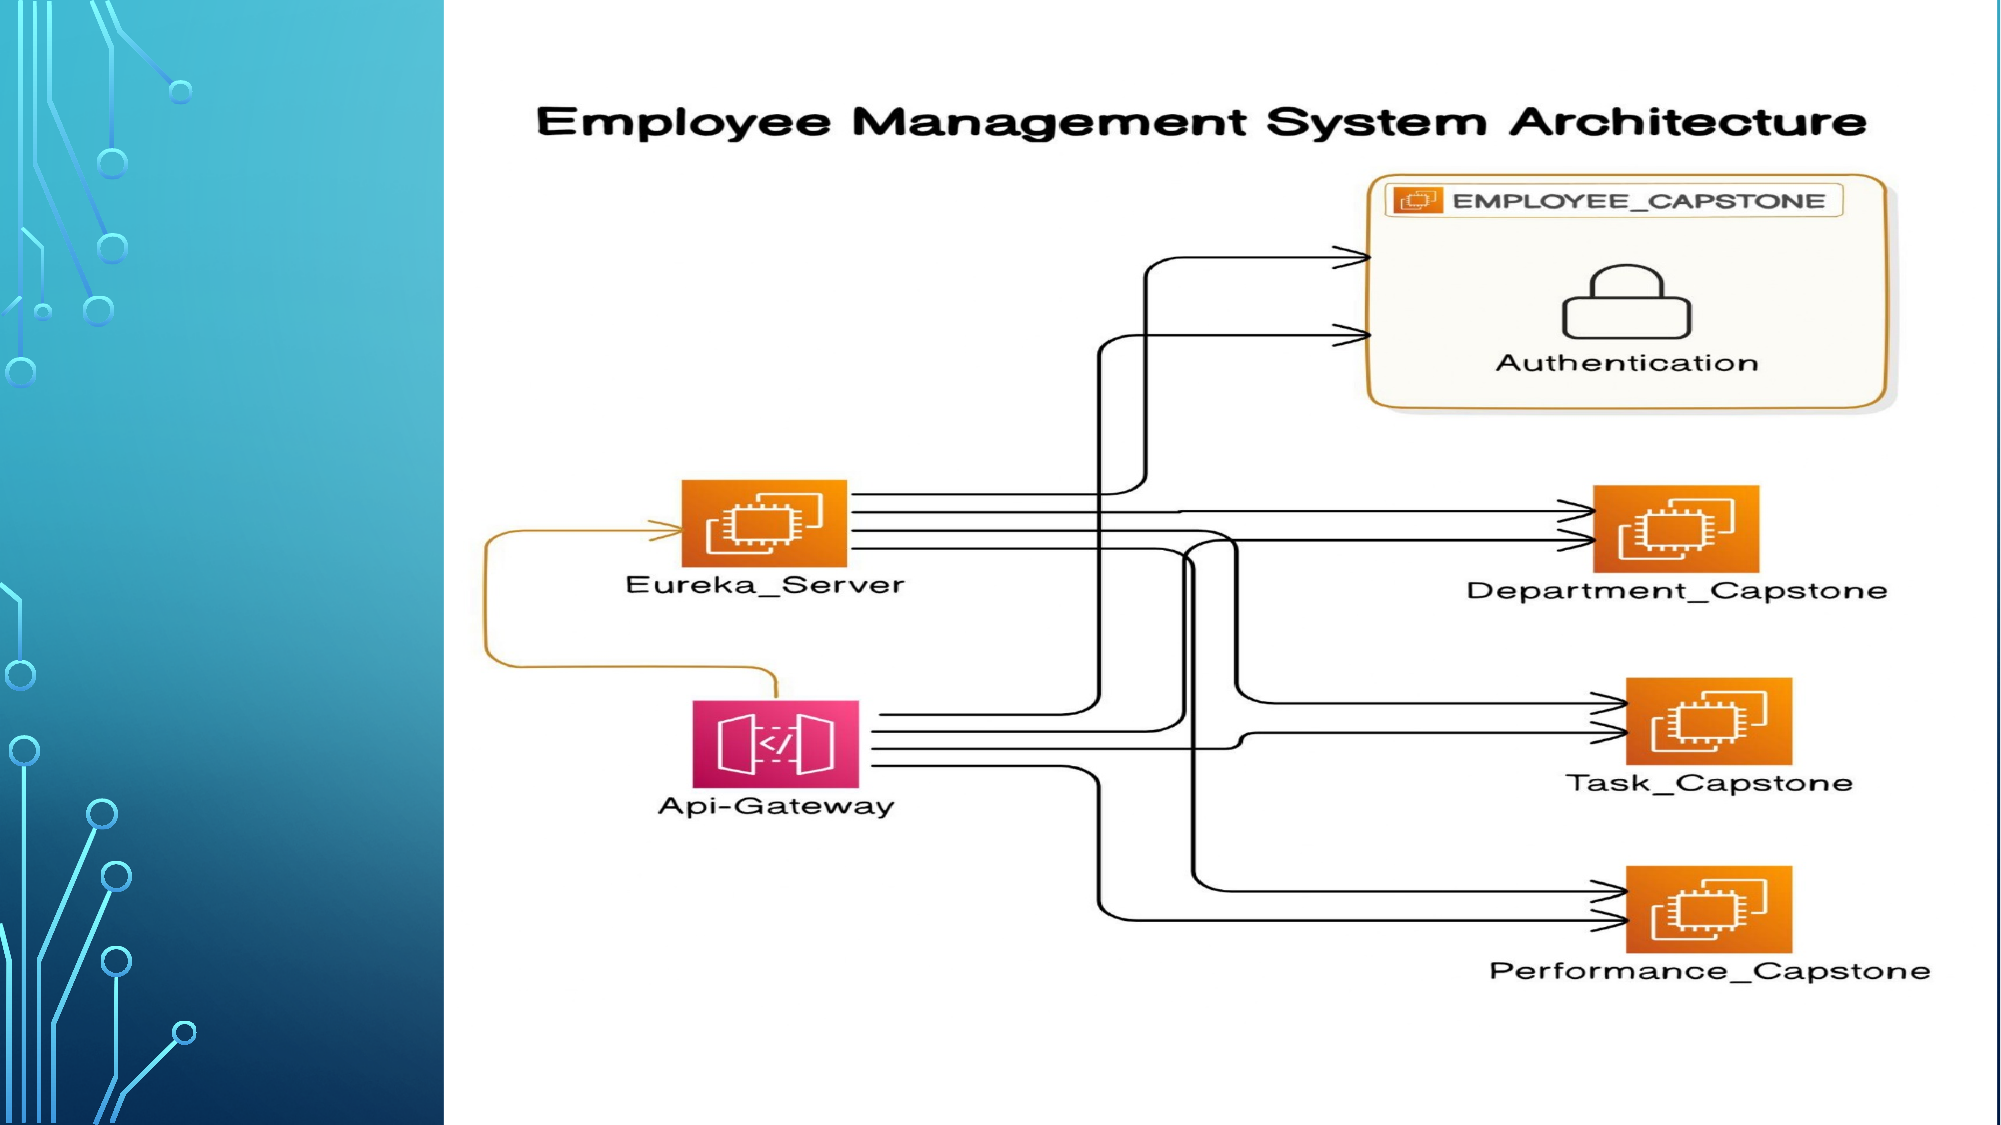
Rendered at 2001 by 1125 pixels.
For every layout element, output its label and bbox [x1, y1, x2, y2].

picture [443, 0, 1998, 1125]
